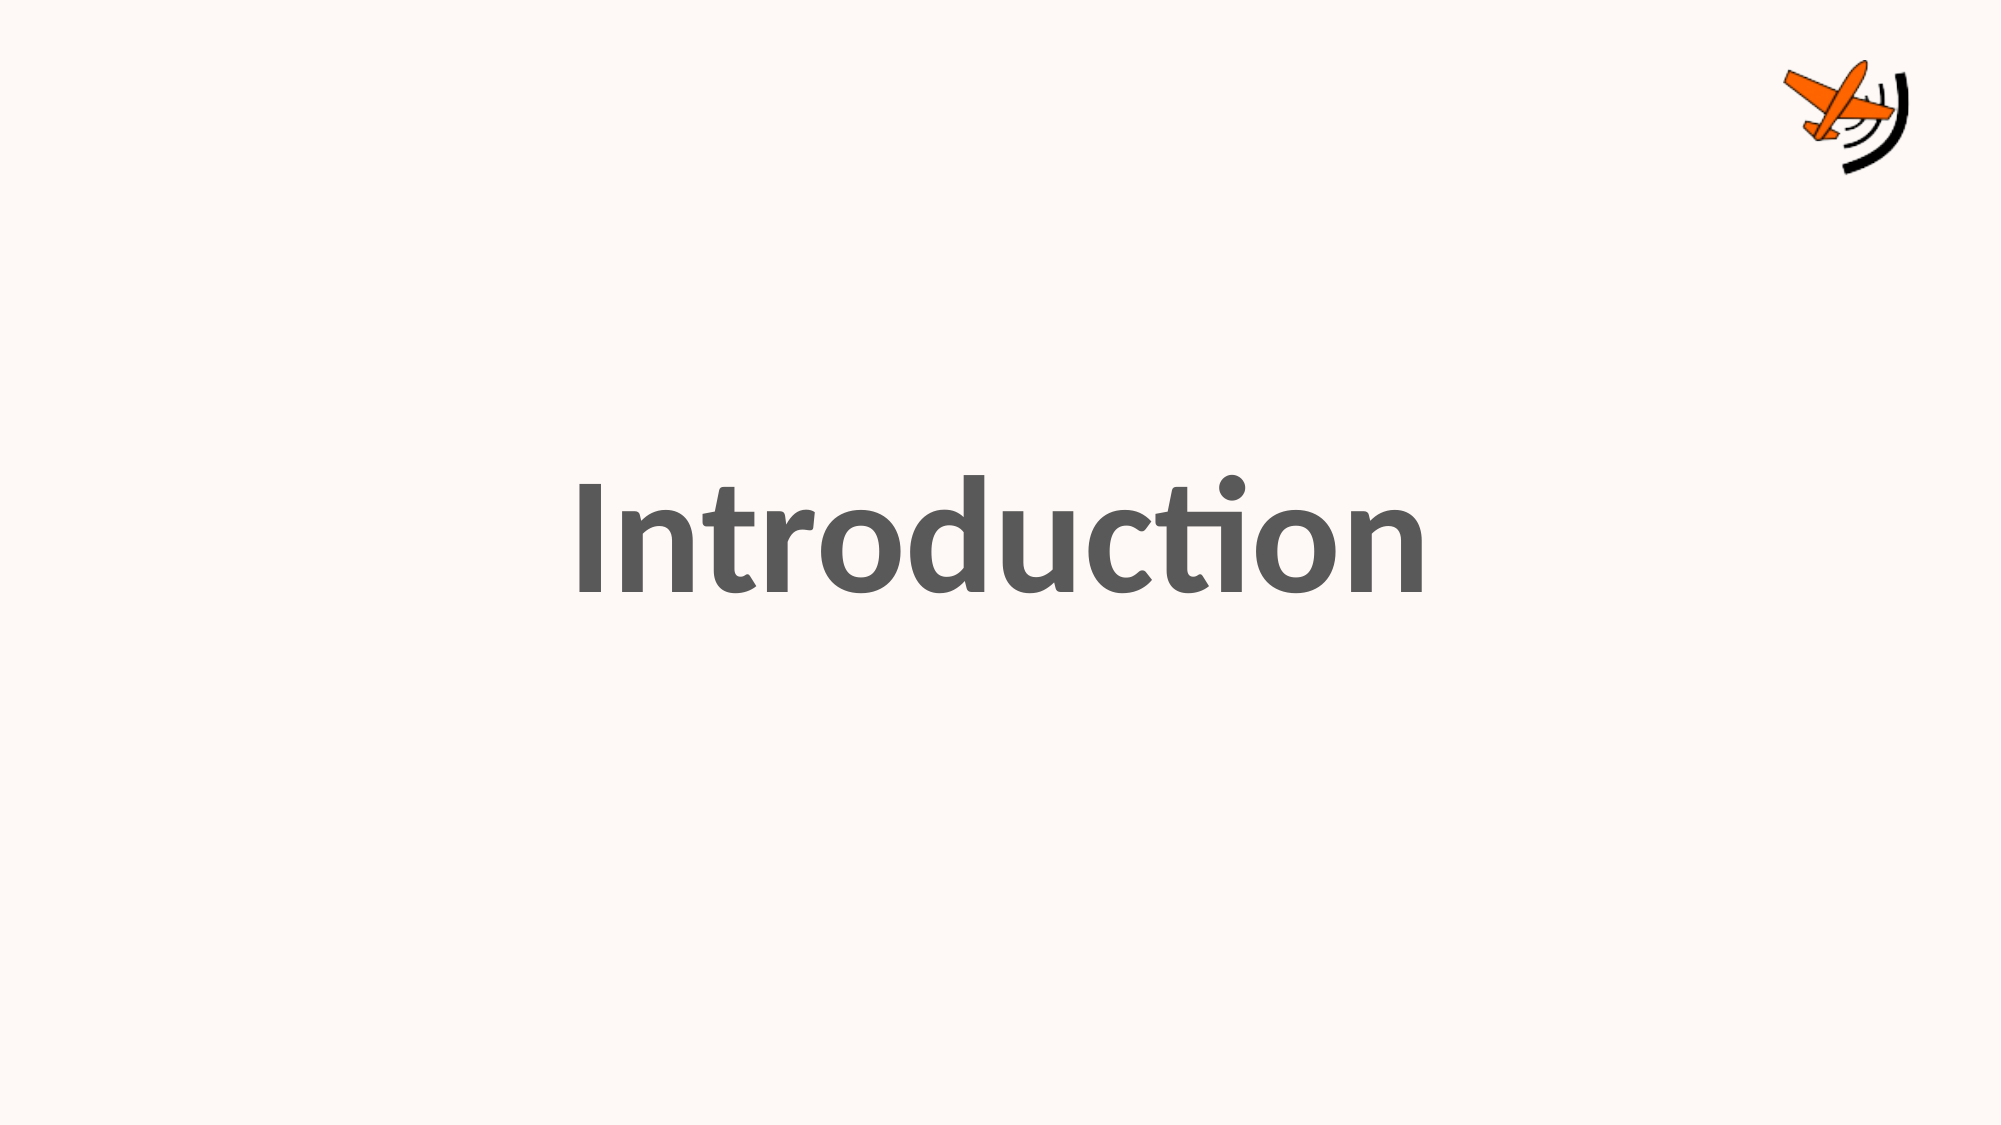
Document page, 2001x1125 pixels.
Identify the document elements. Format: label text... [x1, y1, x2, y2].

text_box Introduction [253, 440, 1747, 673]
picture [1783, 60, 1914, 196]
